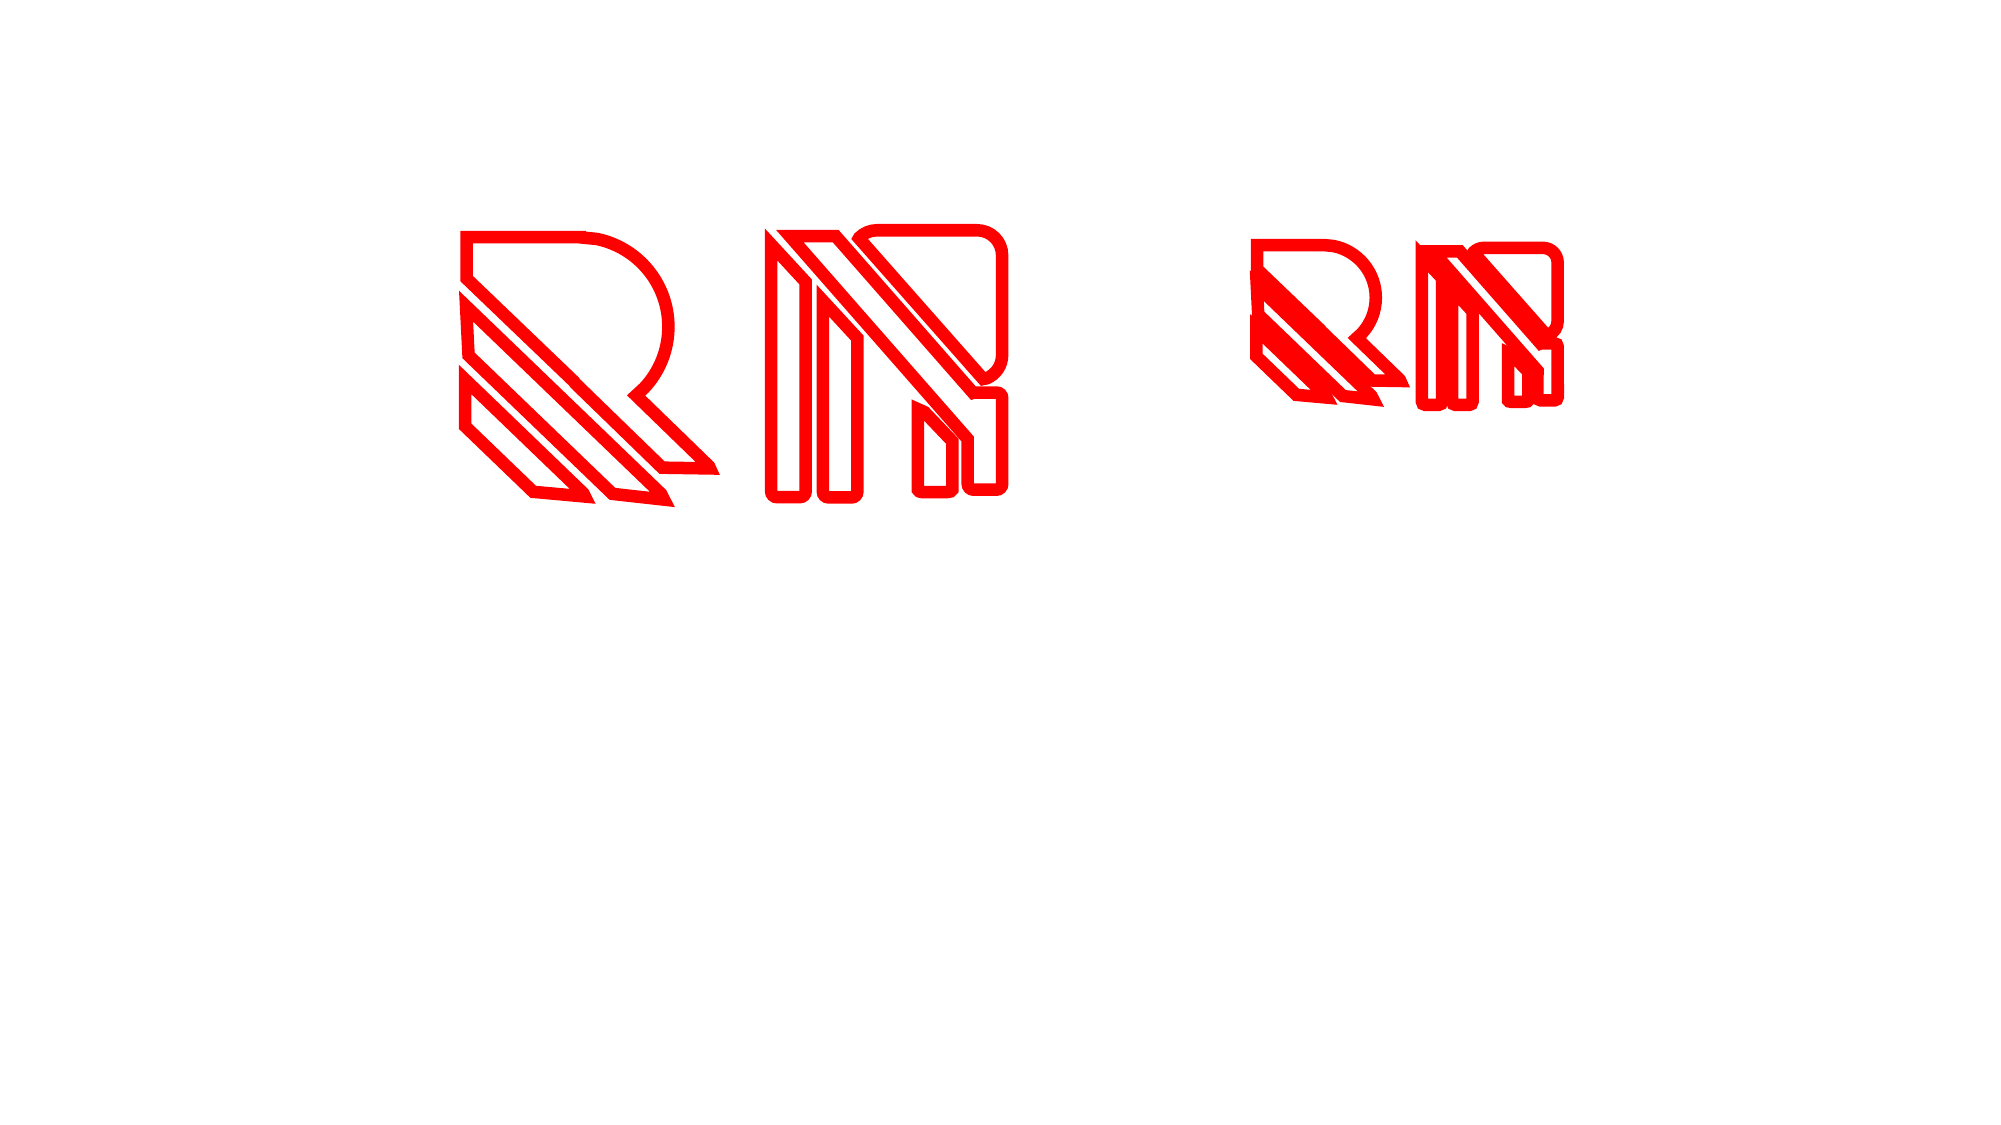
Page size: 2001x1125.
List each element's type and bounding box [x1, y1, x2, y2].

text_box [1255, 283, 1375, 401]
text_box [1256, 243, 1402, 383]
text_box [1506, 351, 1530, 403]
text_box [1472, 246, 1559, 337]
text_box [1451, 286, 1474, 406]
text_box [415, 187, 1003, 516]
text_box [1420, 253, 1444, 406]
text_box [1430, 250, 1559, 402]
text_box [1255, 326, 1329, 399]
